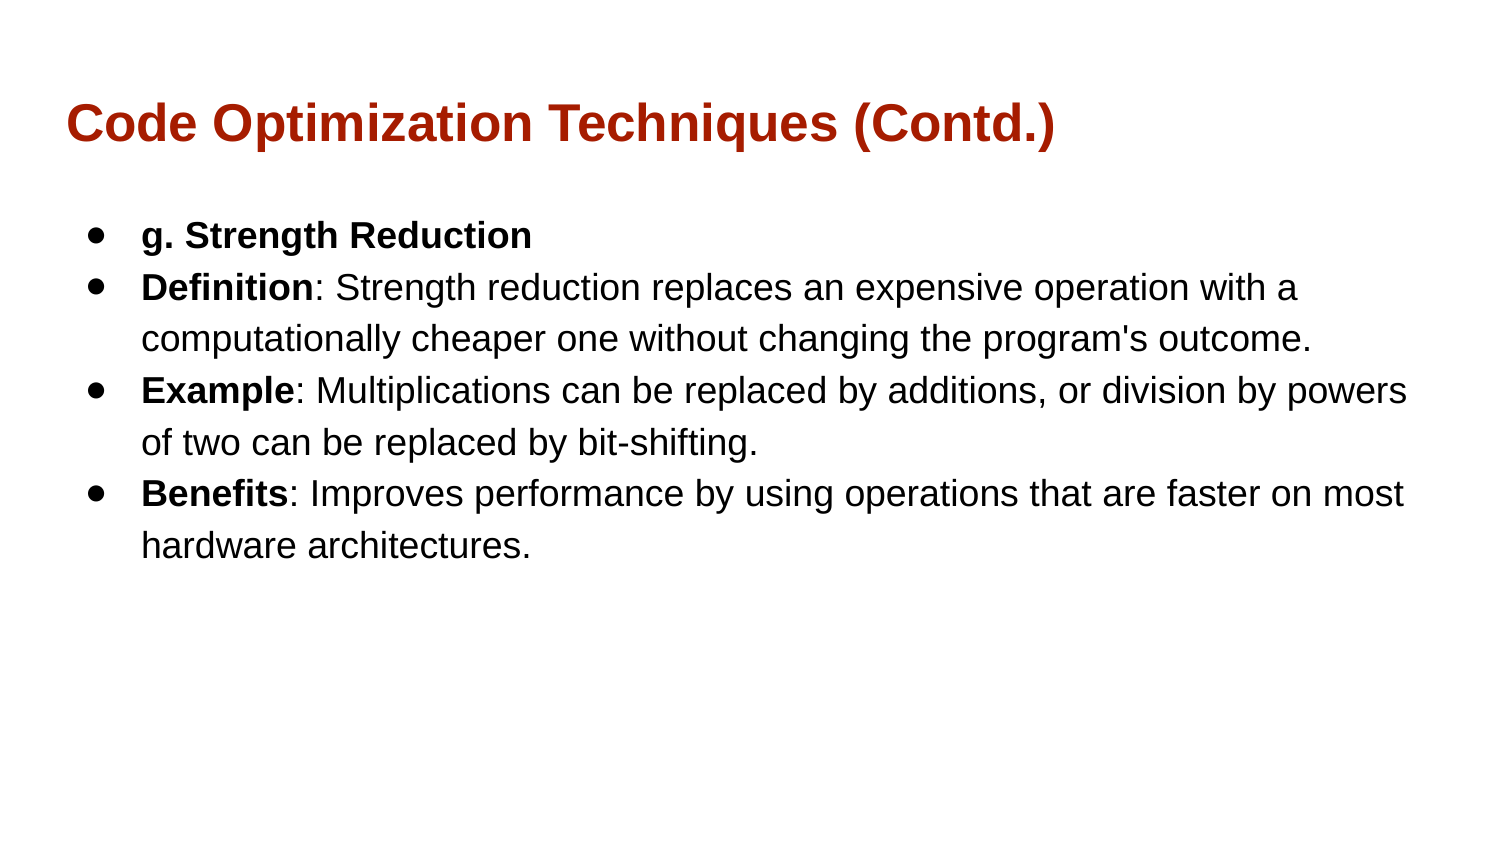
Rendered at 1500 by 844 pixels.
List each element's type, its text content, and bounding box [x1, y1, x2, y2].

title Code Optimization Techniques (Contd.) [51, 72, 1449, 167]
list g. Strength Reduction Definition: Strength reduction replaces an expensive operation with a computationally cheaper one without changing the program's outcome. Example: Multiplications can be replaced by additions, or division by powers of two can be replaced by bit-shifting. Benefits: Improves performance by using operations that are faster on most hardware architectures. [51, 189, 1449, 750]
